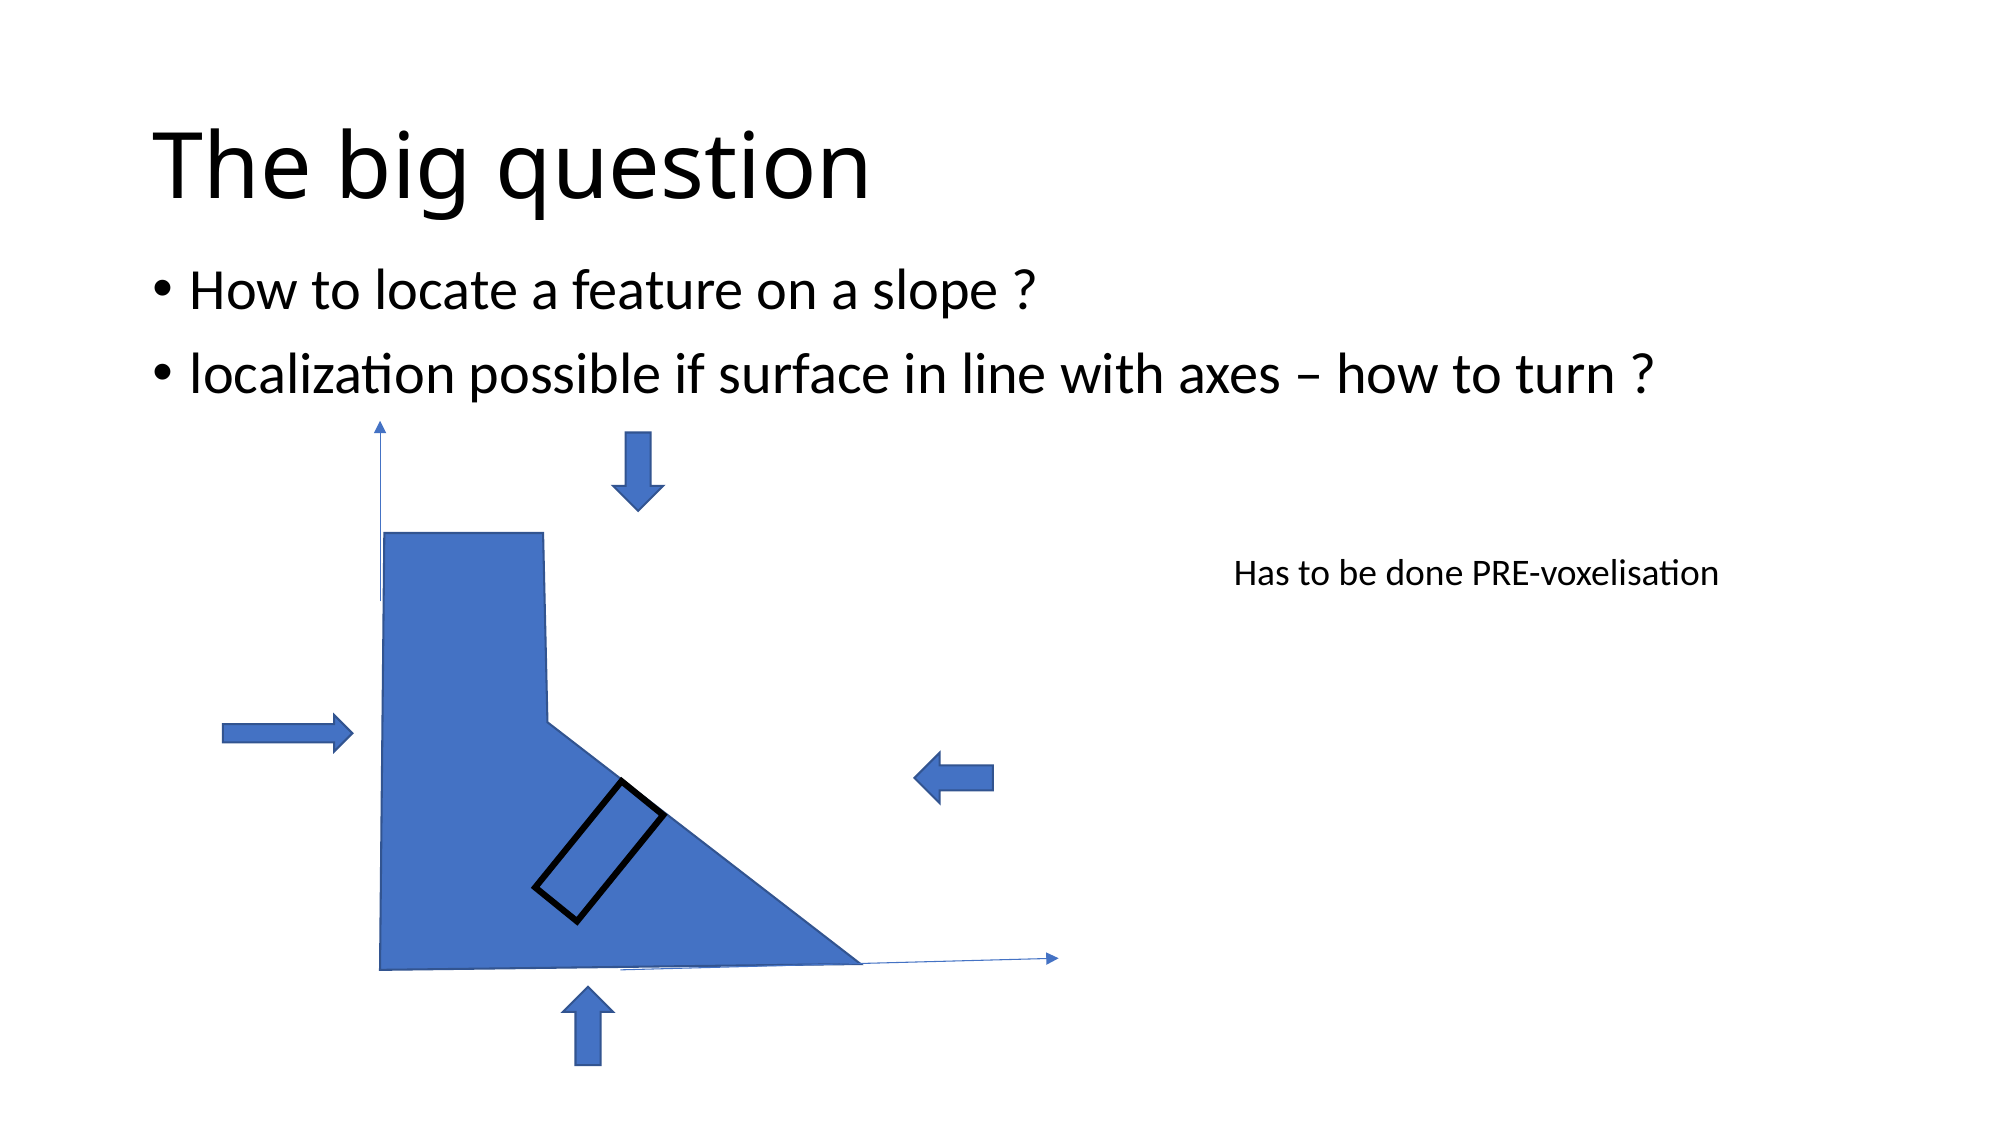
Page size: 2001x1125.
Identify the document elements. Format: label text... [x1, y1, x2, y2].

text_box [533, 779, 665, 923]
text_box [610, 431, 666, 513]
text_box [860, 958, 1059, 965]
title The big question [137, 59, 1863, 251]
text_box [378, 531, 860, 971]
text_box Has to be done PRE-voxelisation [1219, 540, 1962, 601]
text_box [221, 712, 354, 754]
list How to locate a feature on a slope ? localization possible if surface in line with axes – how to turn ? [137, 251, 1863, 1014]
text_box [913, 750, 994, 806]
text_box [560, 985, 616, 1067]
